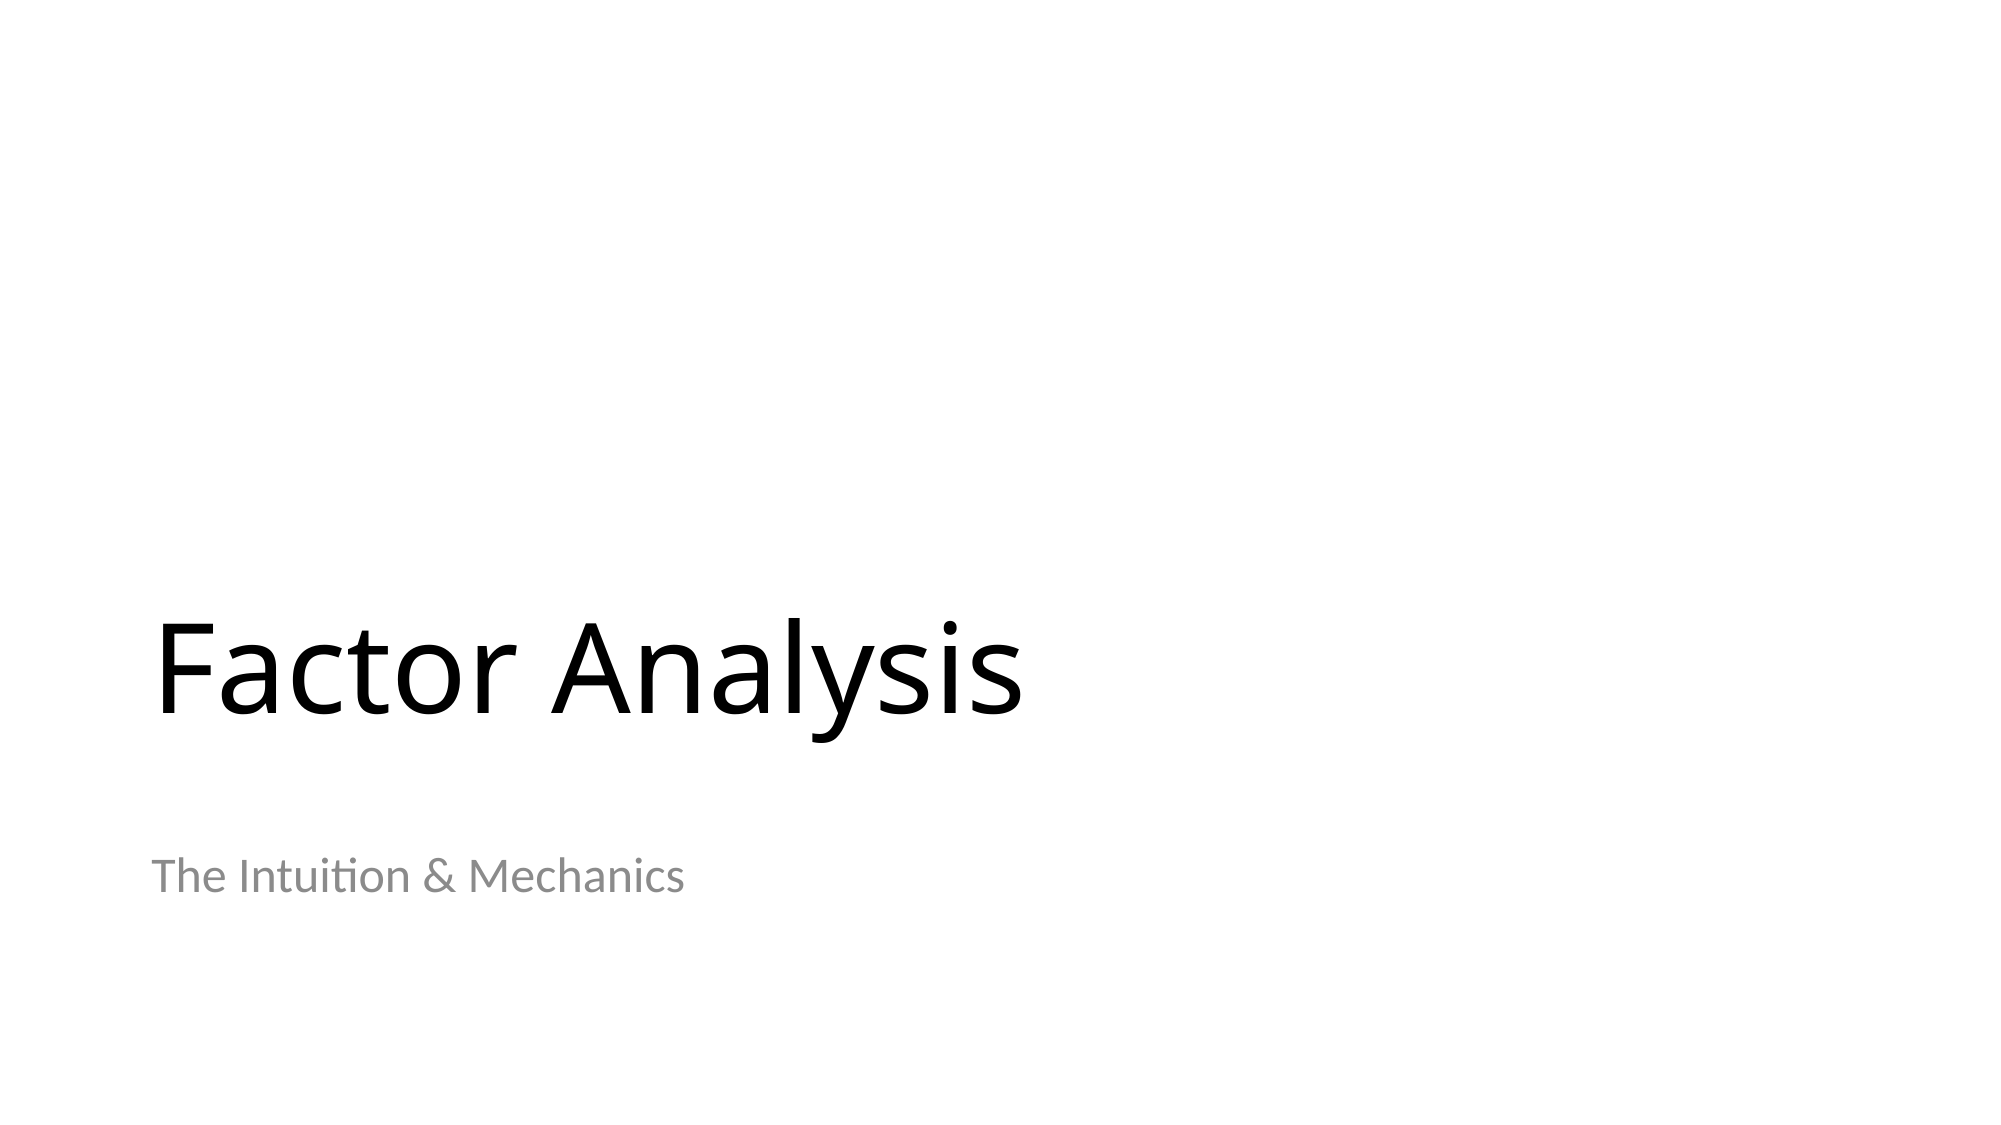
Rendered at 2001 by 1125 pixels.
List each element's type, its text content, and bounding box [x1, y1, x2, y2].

title Factor Analysis [136, 280, 1862, 749]
list The Intuition & Mechanics [136, 752, 1862, 999]
